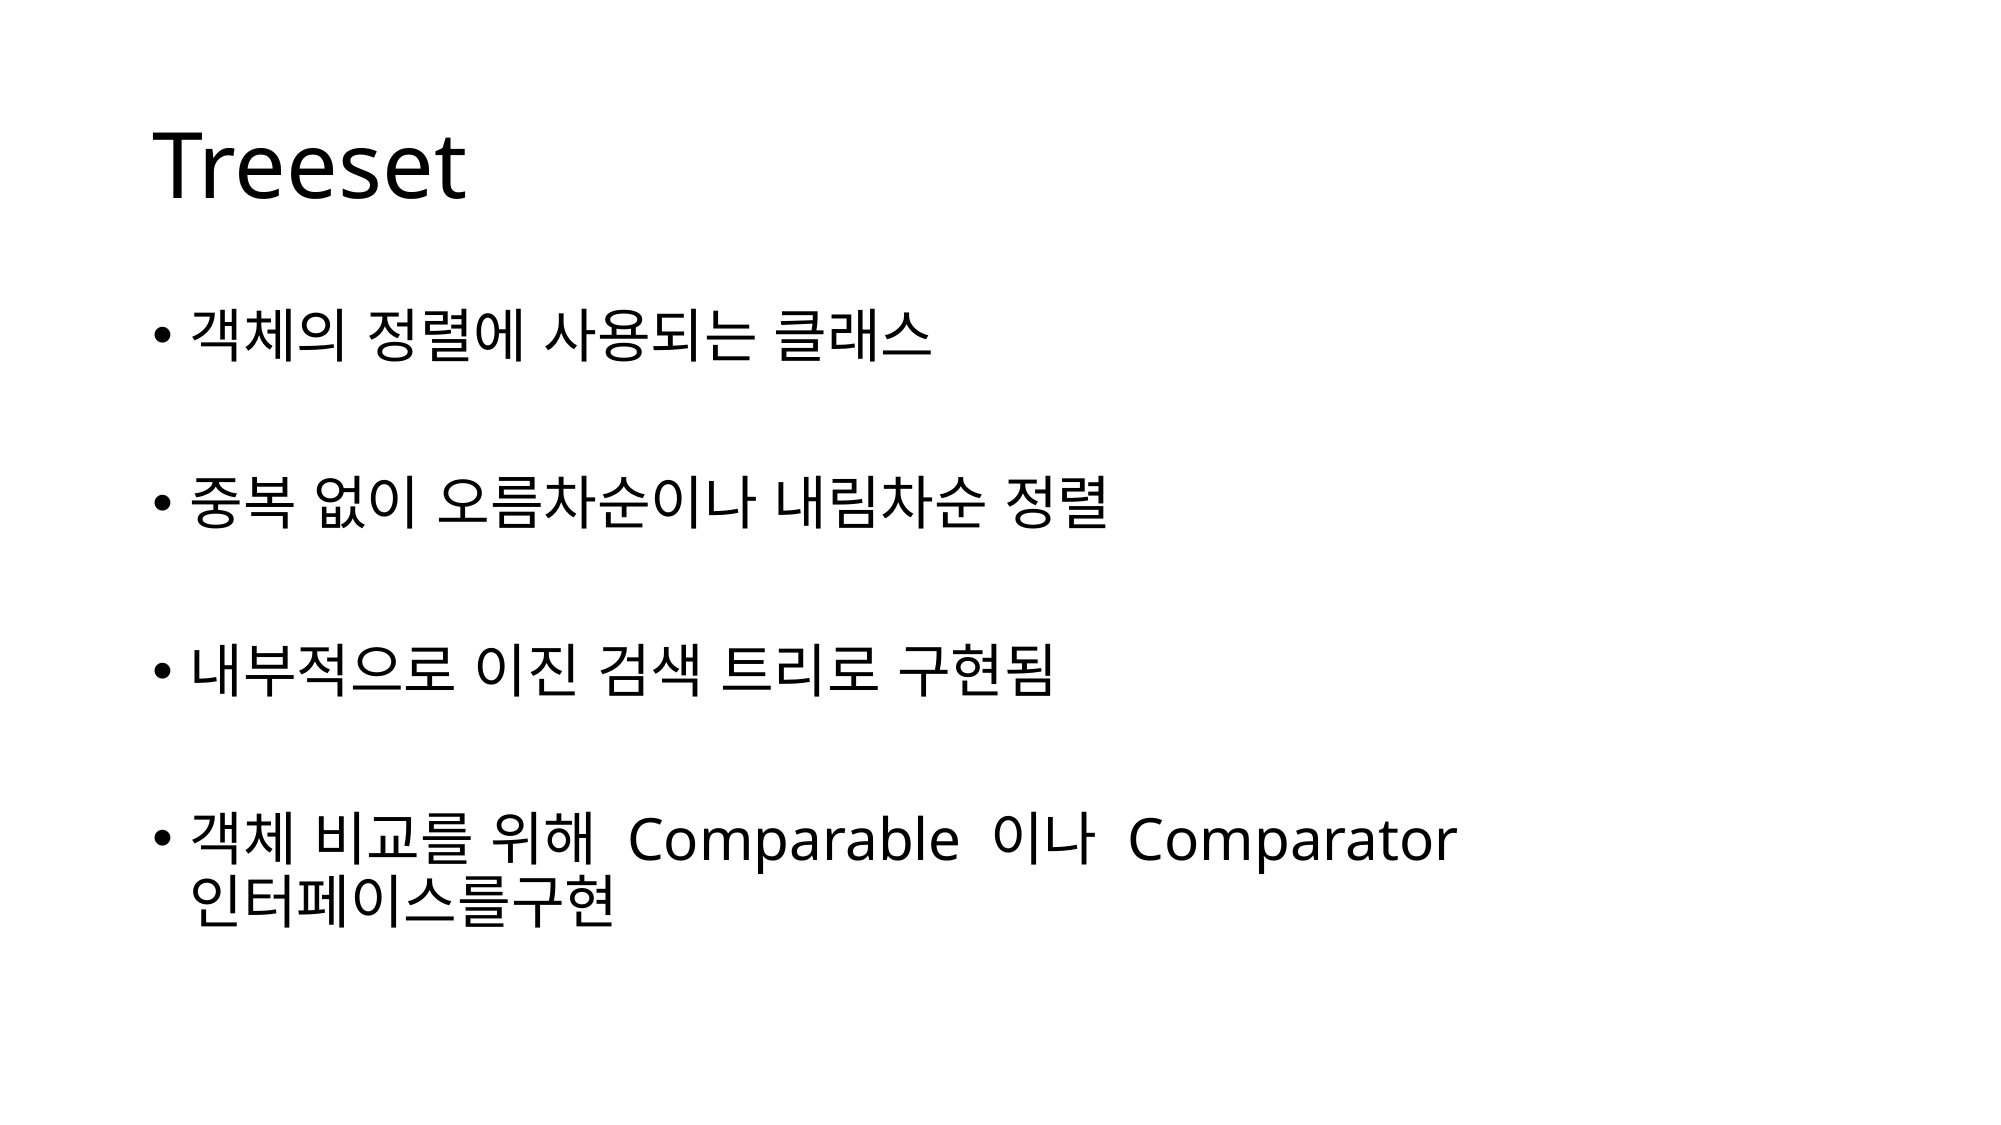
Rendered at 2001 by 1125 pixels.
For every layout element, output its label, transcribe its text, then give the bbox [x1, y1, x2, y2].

title Treeset [137, 59, 1863, 278]
list 객체의 정렬에 사용되는 클래스 중복 없이 오름차순이나 내림차순 정렬 내부적으로 이진 검색 트리로 구현됨 객체 비교를 위해 Comparable 이나 Comparator 인터페이스를구현 [137, 299, 1863, 1014]
